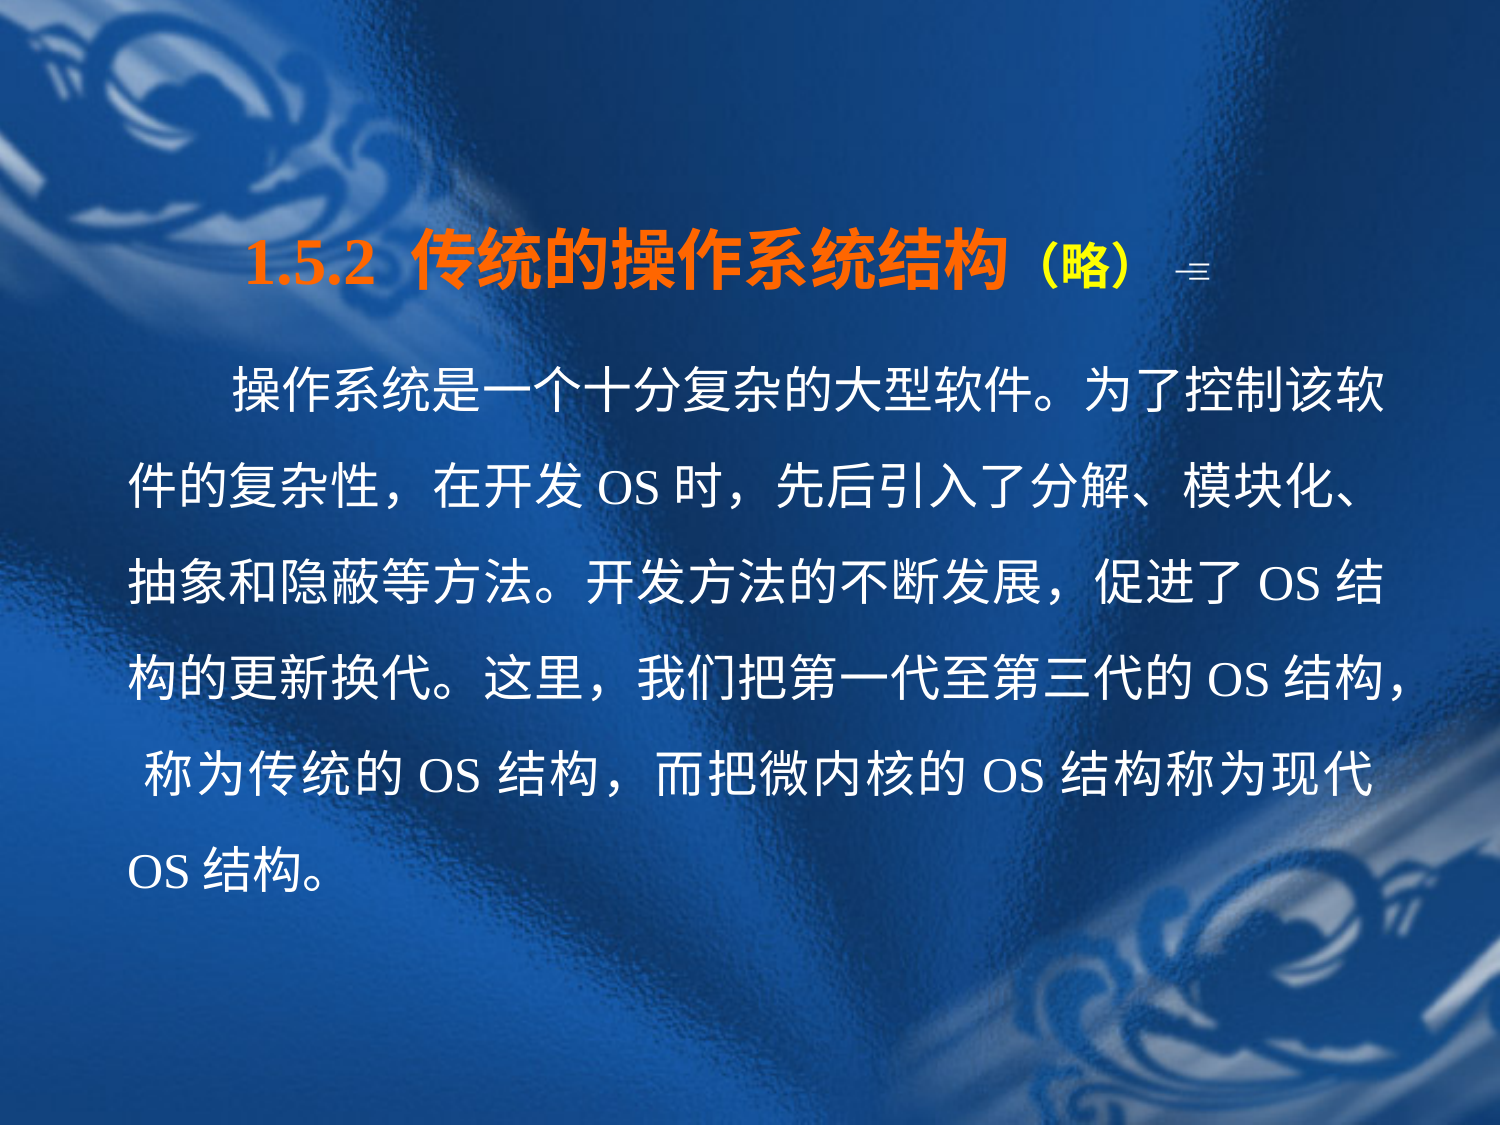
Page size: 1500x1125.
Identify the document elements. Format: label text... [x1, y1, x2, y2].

text_box 1.5.2 传统的操作系统结构（略）  操作系统是一个十分复杂的大型软件。为了控制该软件的复杂性，在开发OS时，先后引入了分解、模块化、 抽象和隐蔽等方法。开发方法的不断发展，促进了OS结构的更新换代。这里，我们把第一代至第三代的OS结构， 称为传统的OS结构，而把微内核的OS结构称为现代OS结构。 [112, 162, 1400, 906]
picture [0, 0, 1500, 1125]
